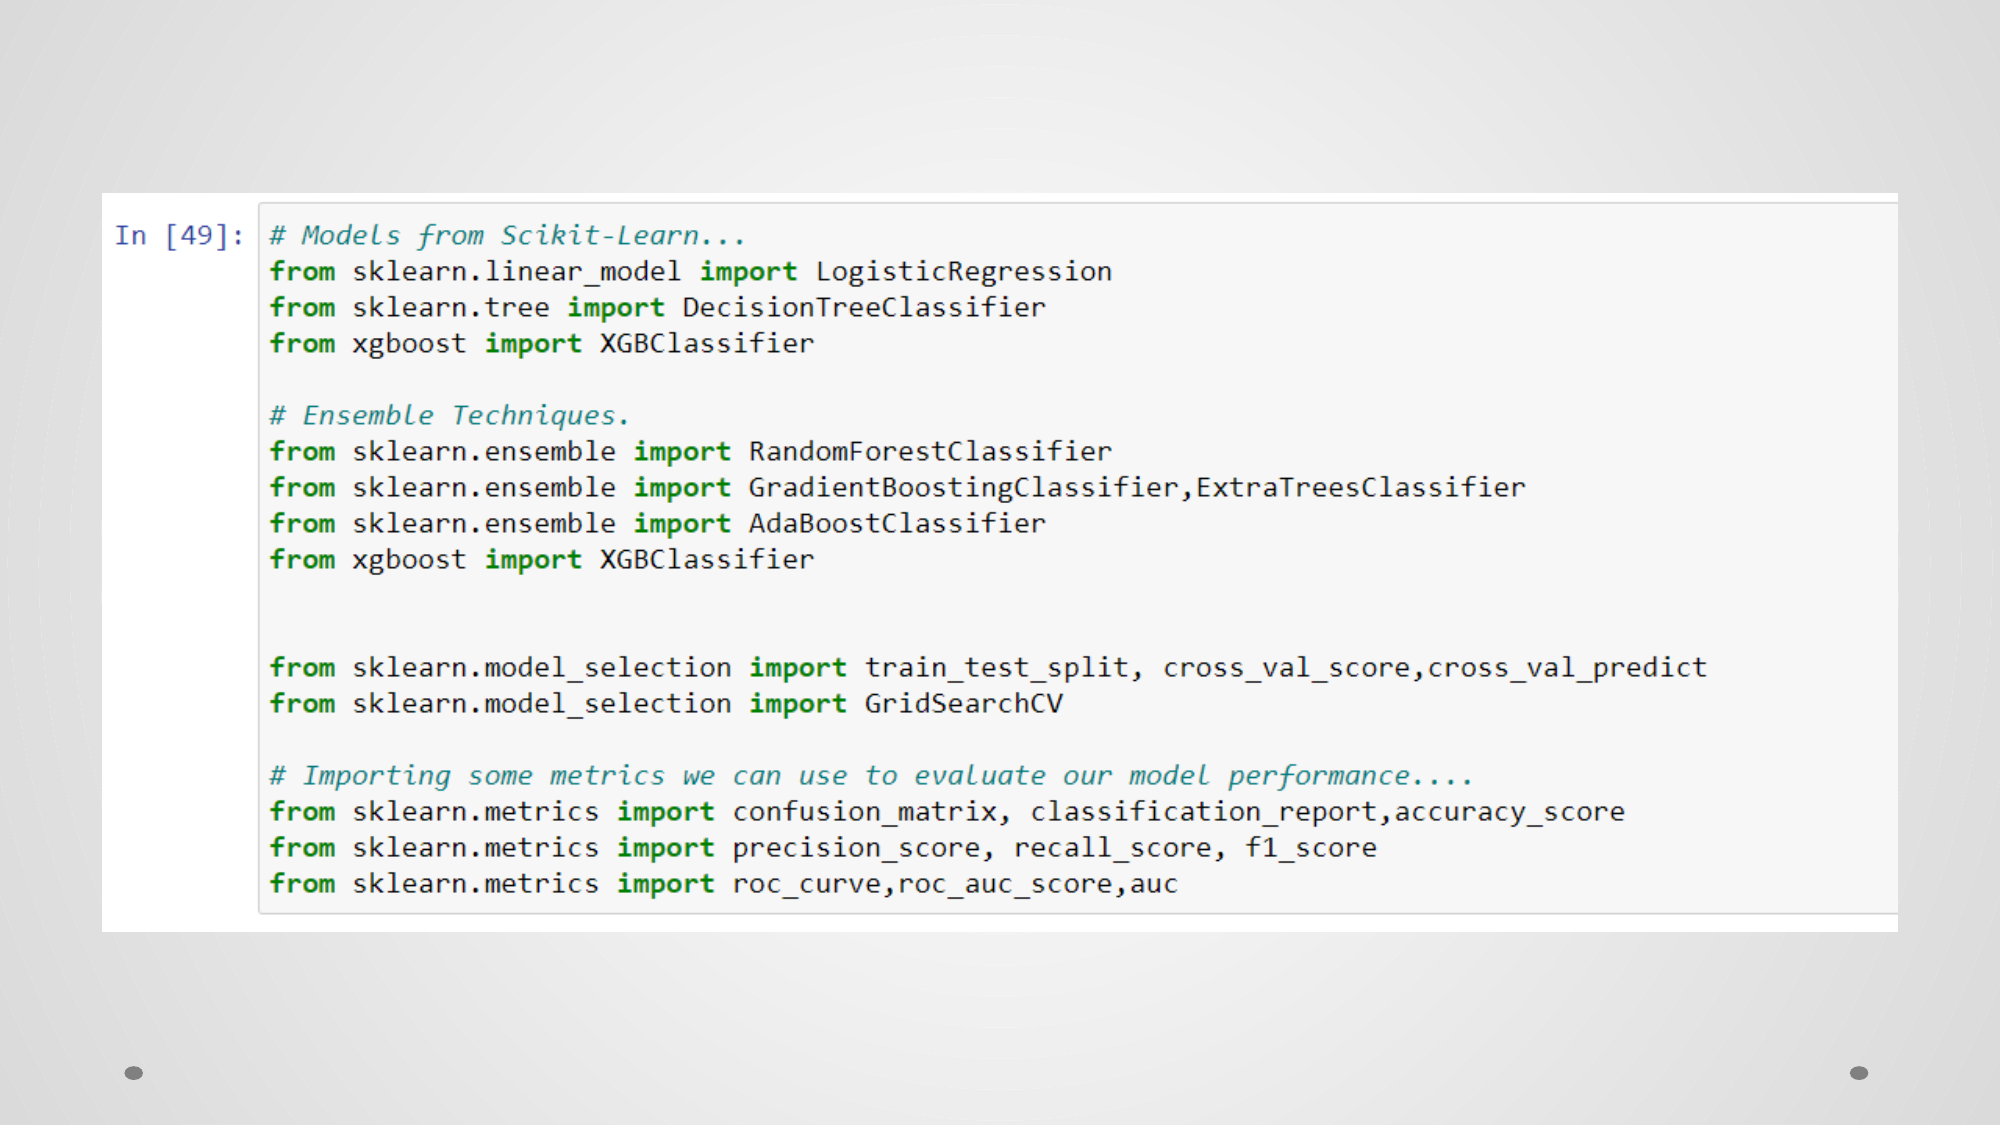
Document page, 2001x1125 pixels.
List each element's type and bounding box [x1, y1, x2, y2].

picture [102, 193, 1898, 932]
